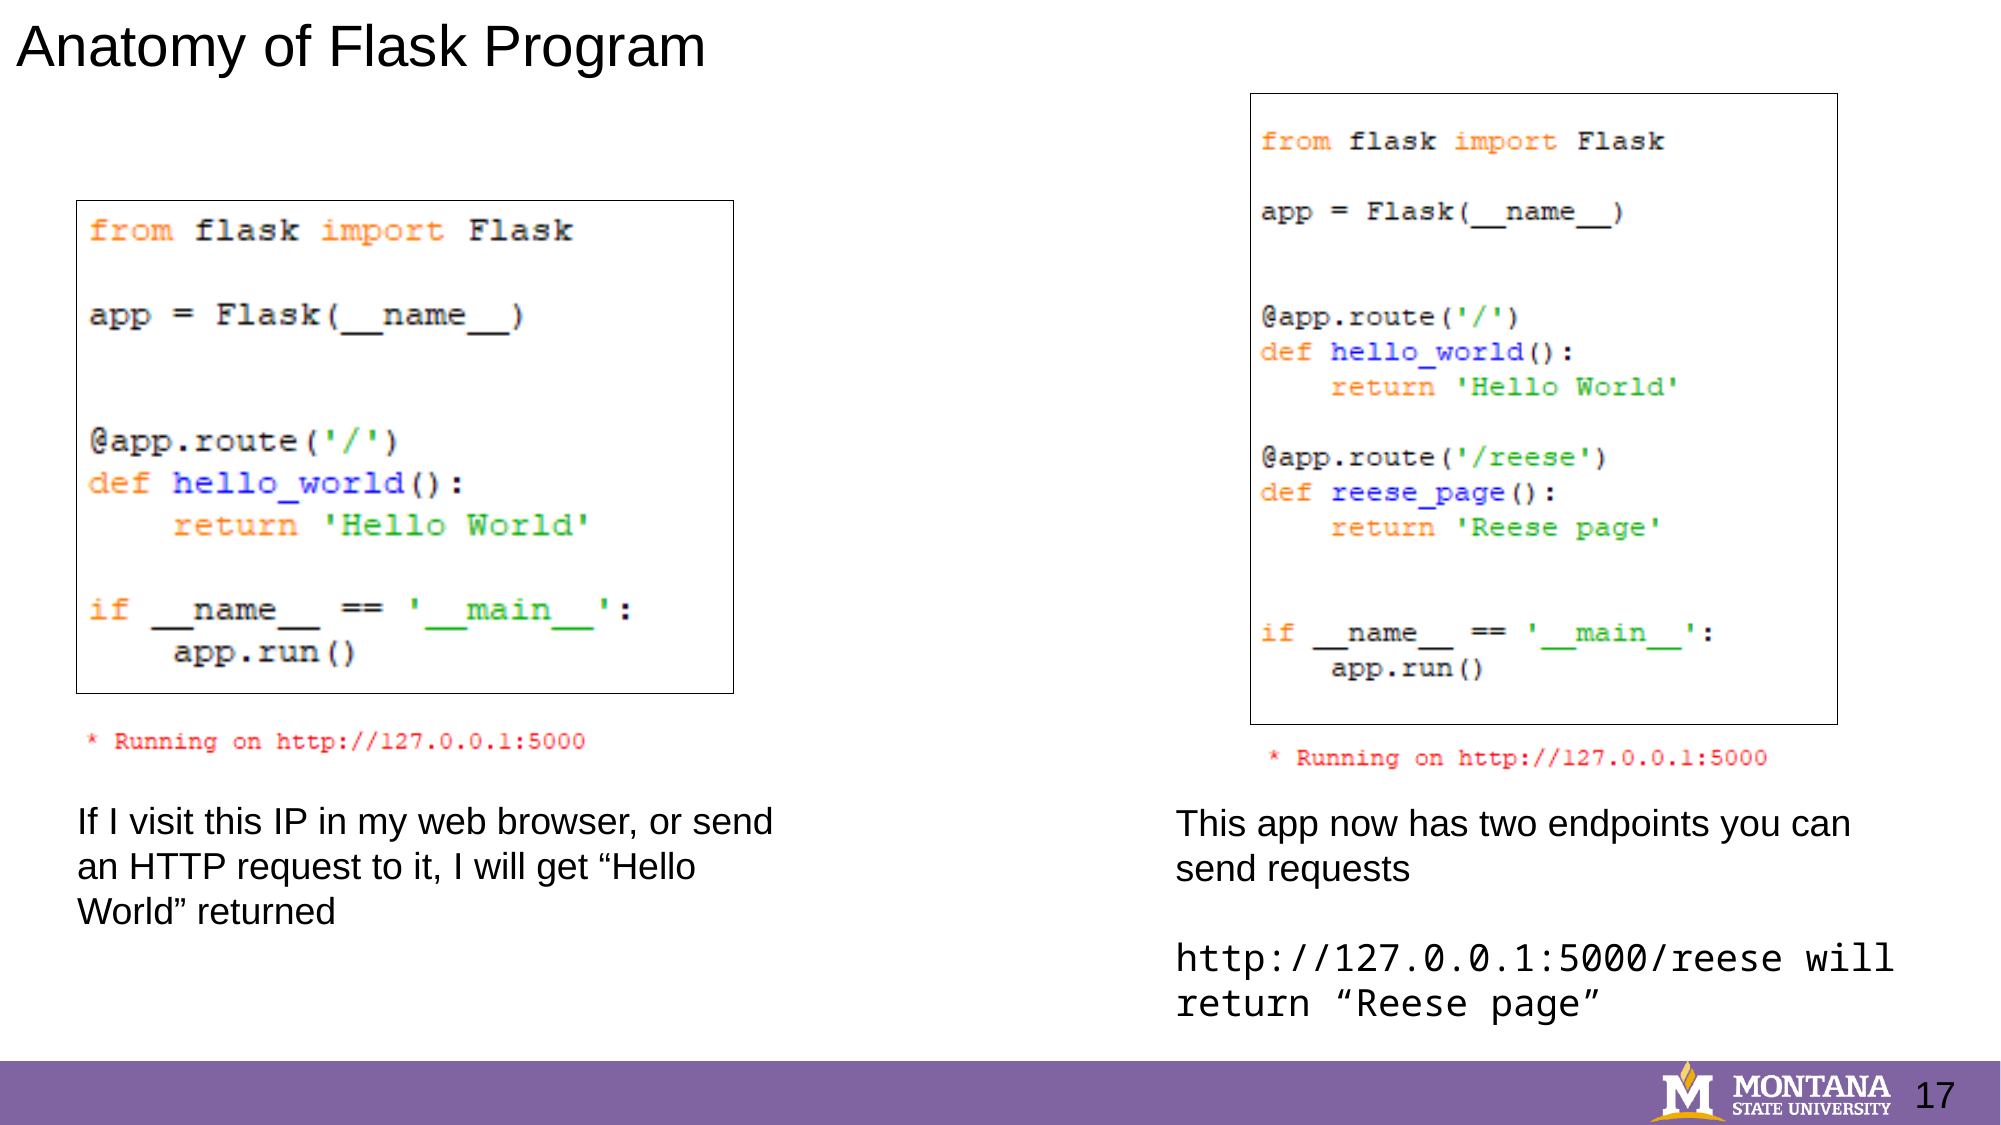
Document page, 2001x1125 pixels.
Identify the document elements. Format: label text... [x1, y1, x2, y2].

text_box Anatomy of Flask Program [2, 0, 723, 86]
picture [1262, 741, 1801, 775]
picture [1650, 1060, 1891, 1122]
slide_number 17 [1887, 1072, 1994, 1125]
text_box This app now has two endpoints you can send requests http://127.0.0.1:5000/reese will return “Reese page” [1160, 791, 1927, 1031]
text_box If I visit this IP in my web browser, or send an HTTP request to it, I will get “Hello World” returned [62, 789, 829, 939]
picture [76, 199, 734, 694]
picture [79, 724, 618, 759]
picture [1249, 93, 1838, 726]
